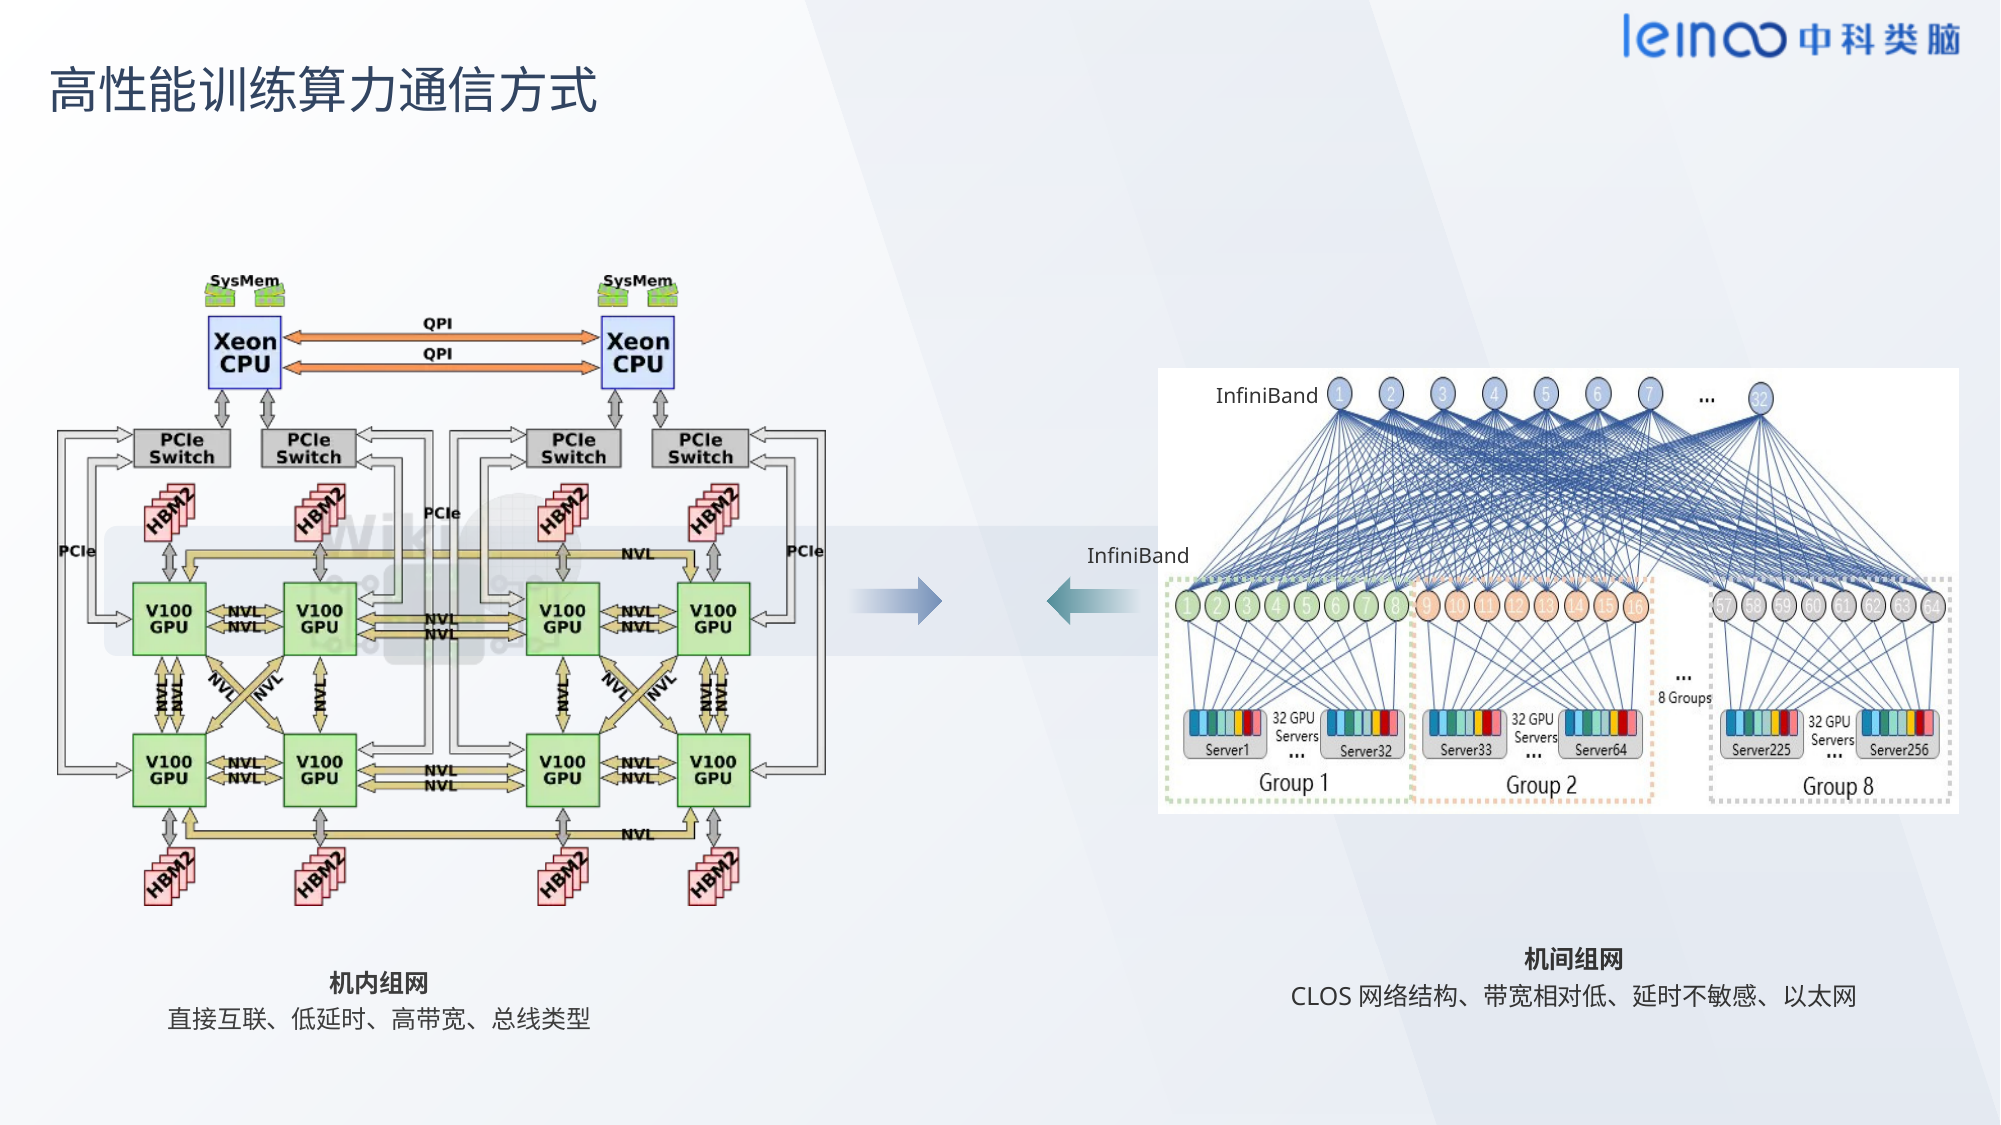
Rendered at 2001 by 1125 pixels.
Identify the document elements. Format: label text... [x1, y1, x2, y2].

text_box [845, 574, 943, 628]
picture [57, 275, 826, 906]
picture [1158, 368, 1960, 814]
text_box [826, 524, 1158, 658]
picture [1619, 7, 1965, 64]
text_box [1044, 574, 1142, 628]
text_box InfiniBand [1072, 535, 1158, 578]
title 高性能训练算力通信方式 [24, 0, 1797, 119]
text_box 机间组网 CLOS网络结构、带宽相对低、延时不敏感、以太网 [1219, 930, 1930, 1036]
text_box 机内组网 直接互联、低延时、高带宽、总线类型 [24, 954, 735, 1059]
